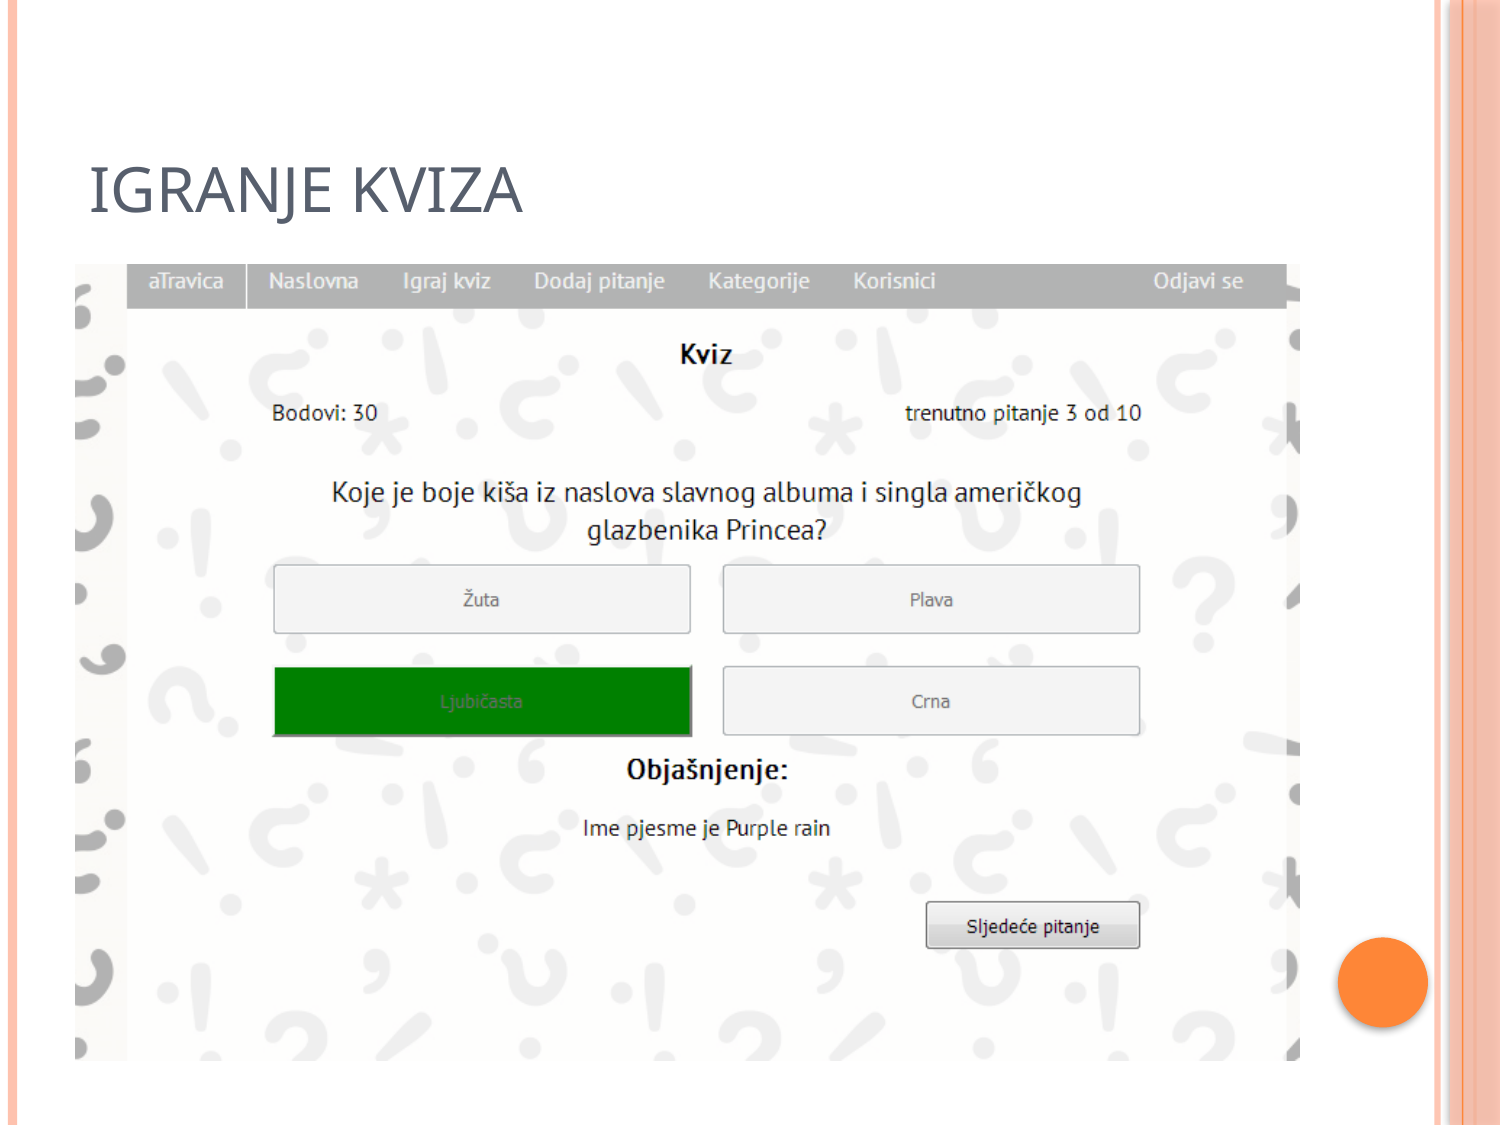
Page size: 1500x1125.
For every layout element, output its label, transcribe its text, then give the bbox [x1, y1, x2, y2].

title Igranje kviza [75, 45, 1300, 233]
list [74, 263, 1301, 1061]
